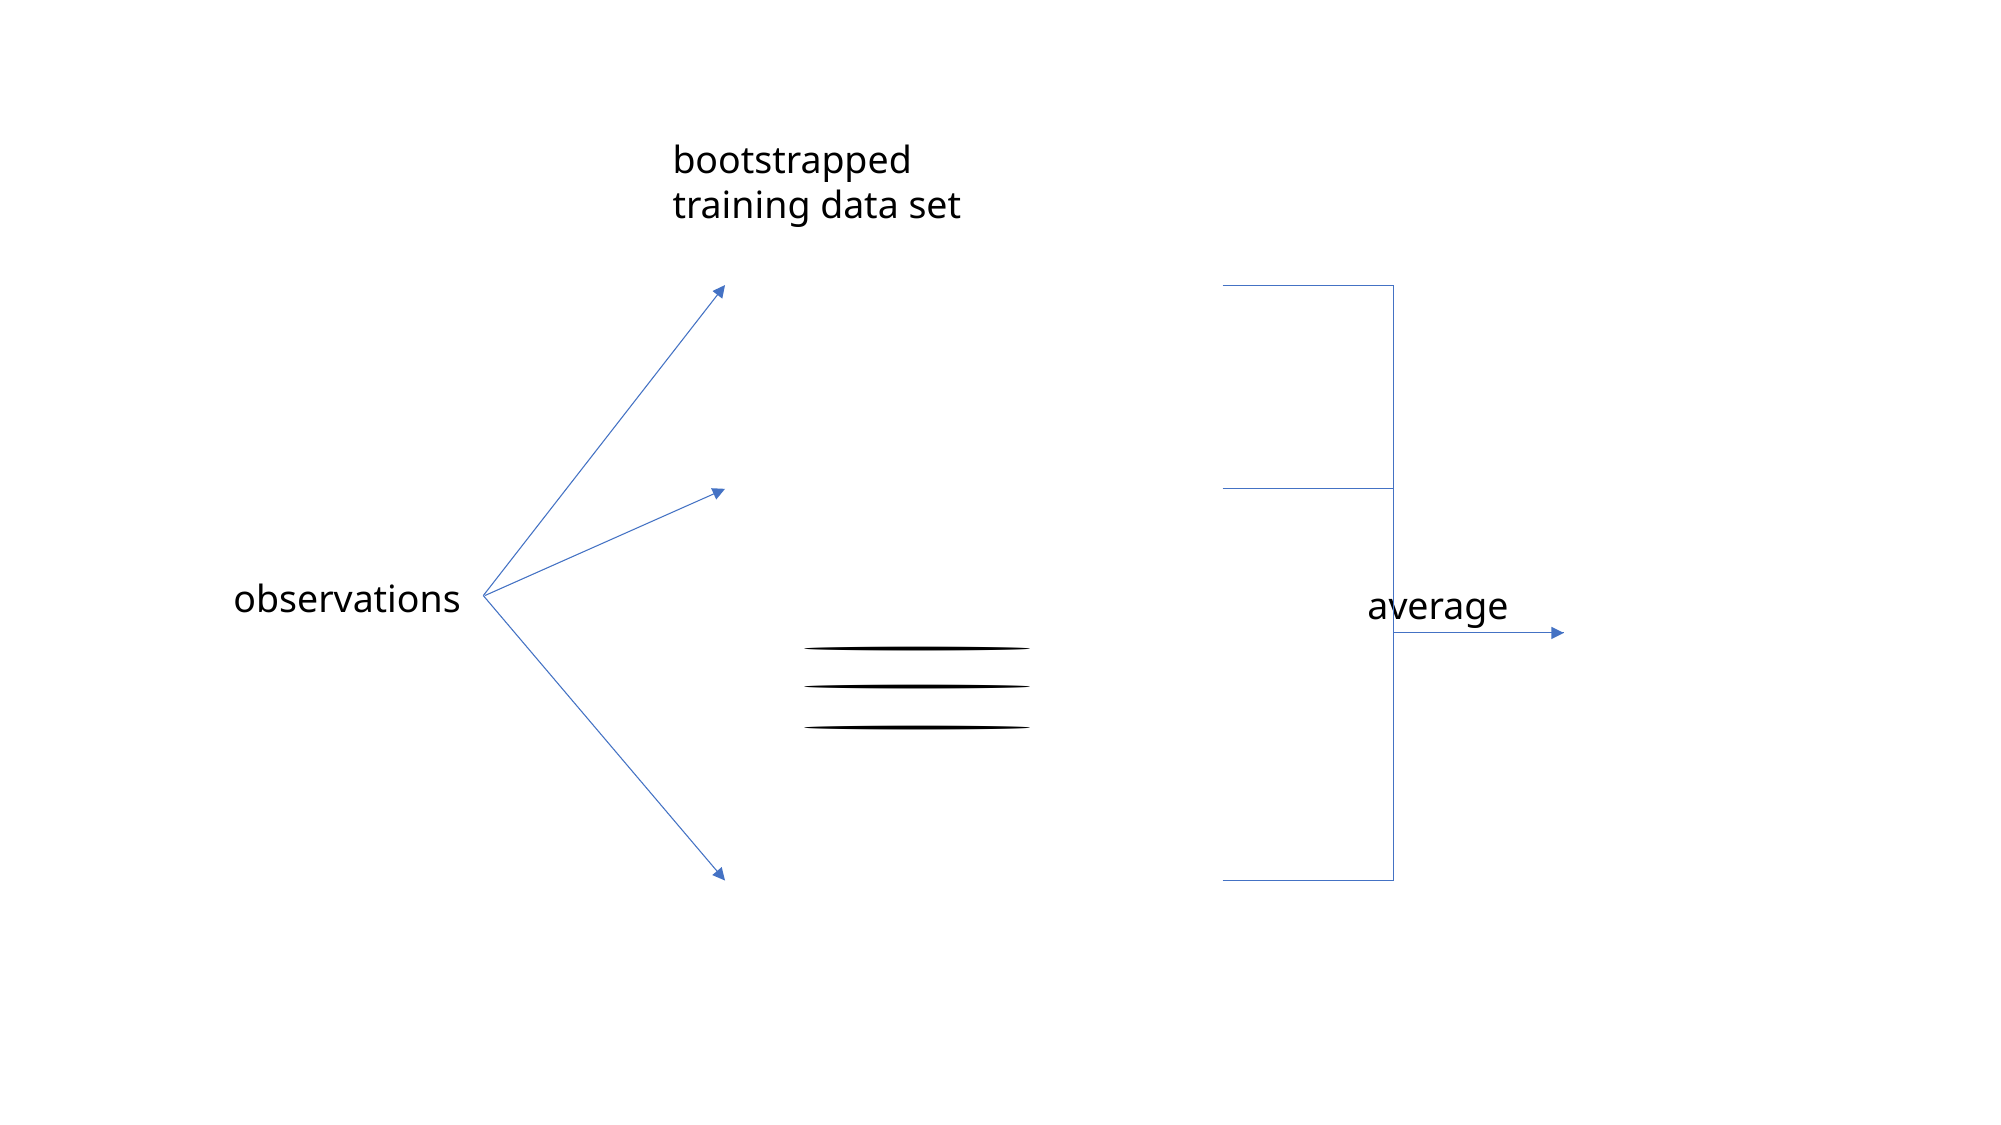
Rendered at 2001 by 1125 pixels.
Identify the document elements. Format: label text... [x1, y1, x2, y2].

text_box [1222, 636, 1564, 914]
text_box bootstrapped training data set [657, 128, 977, 234]
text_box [483, 317, 725, 595]
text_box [1222, 317, 1564, 521]
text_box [484, 521, 725, 595]
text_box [483, 595, 725, 914]
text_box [1222, 521, 1564, 636]
